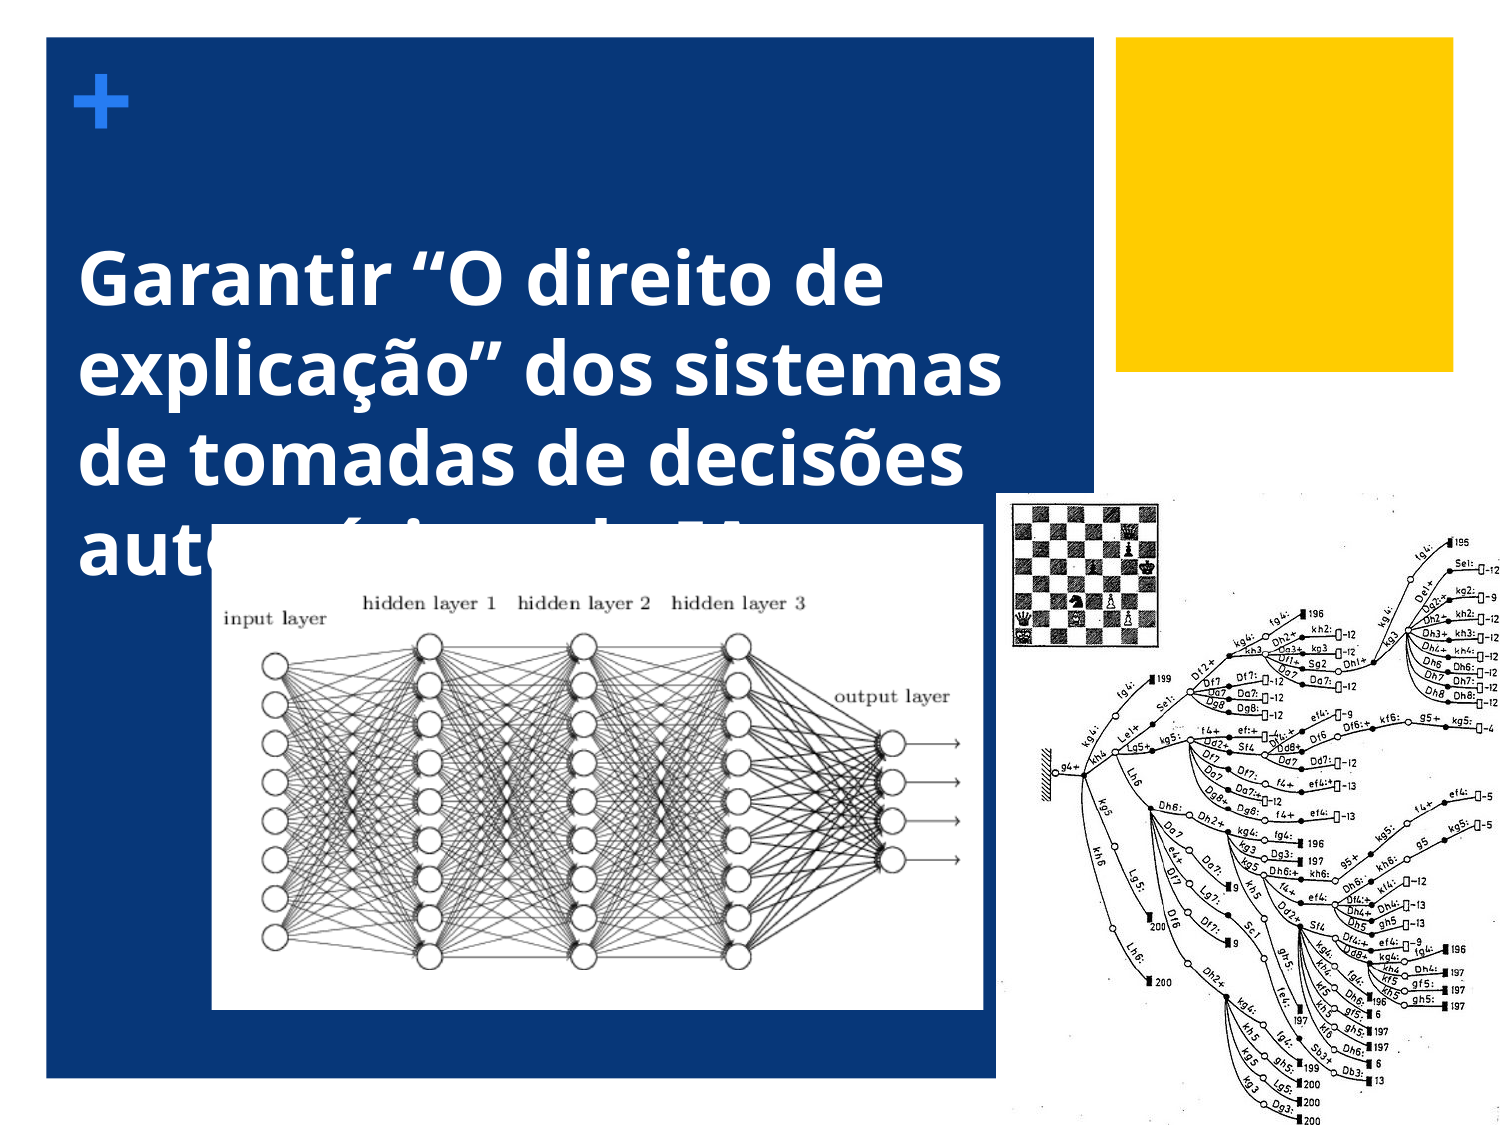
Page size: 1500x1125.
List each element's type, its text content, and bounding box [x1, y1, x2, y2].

picture [996, 493, 1500, 1125]
picture [211, 524, 984, 1010]
title Garantir “O direito de explicação” dos sistemas de tomadas de decisões automáticas de IA. [62, 40, 1077, 598]
